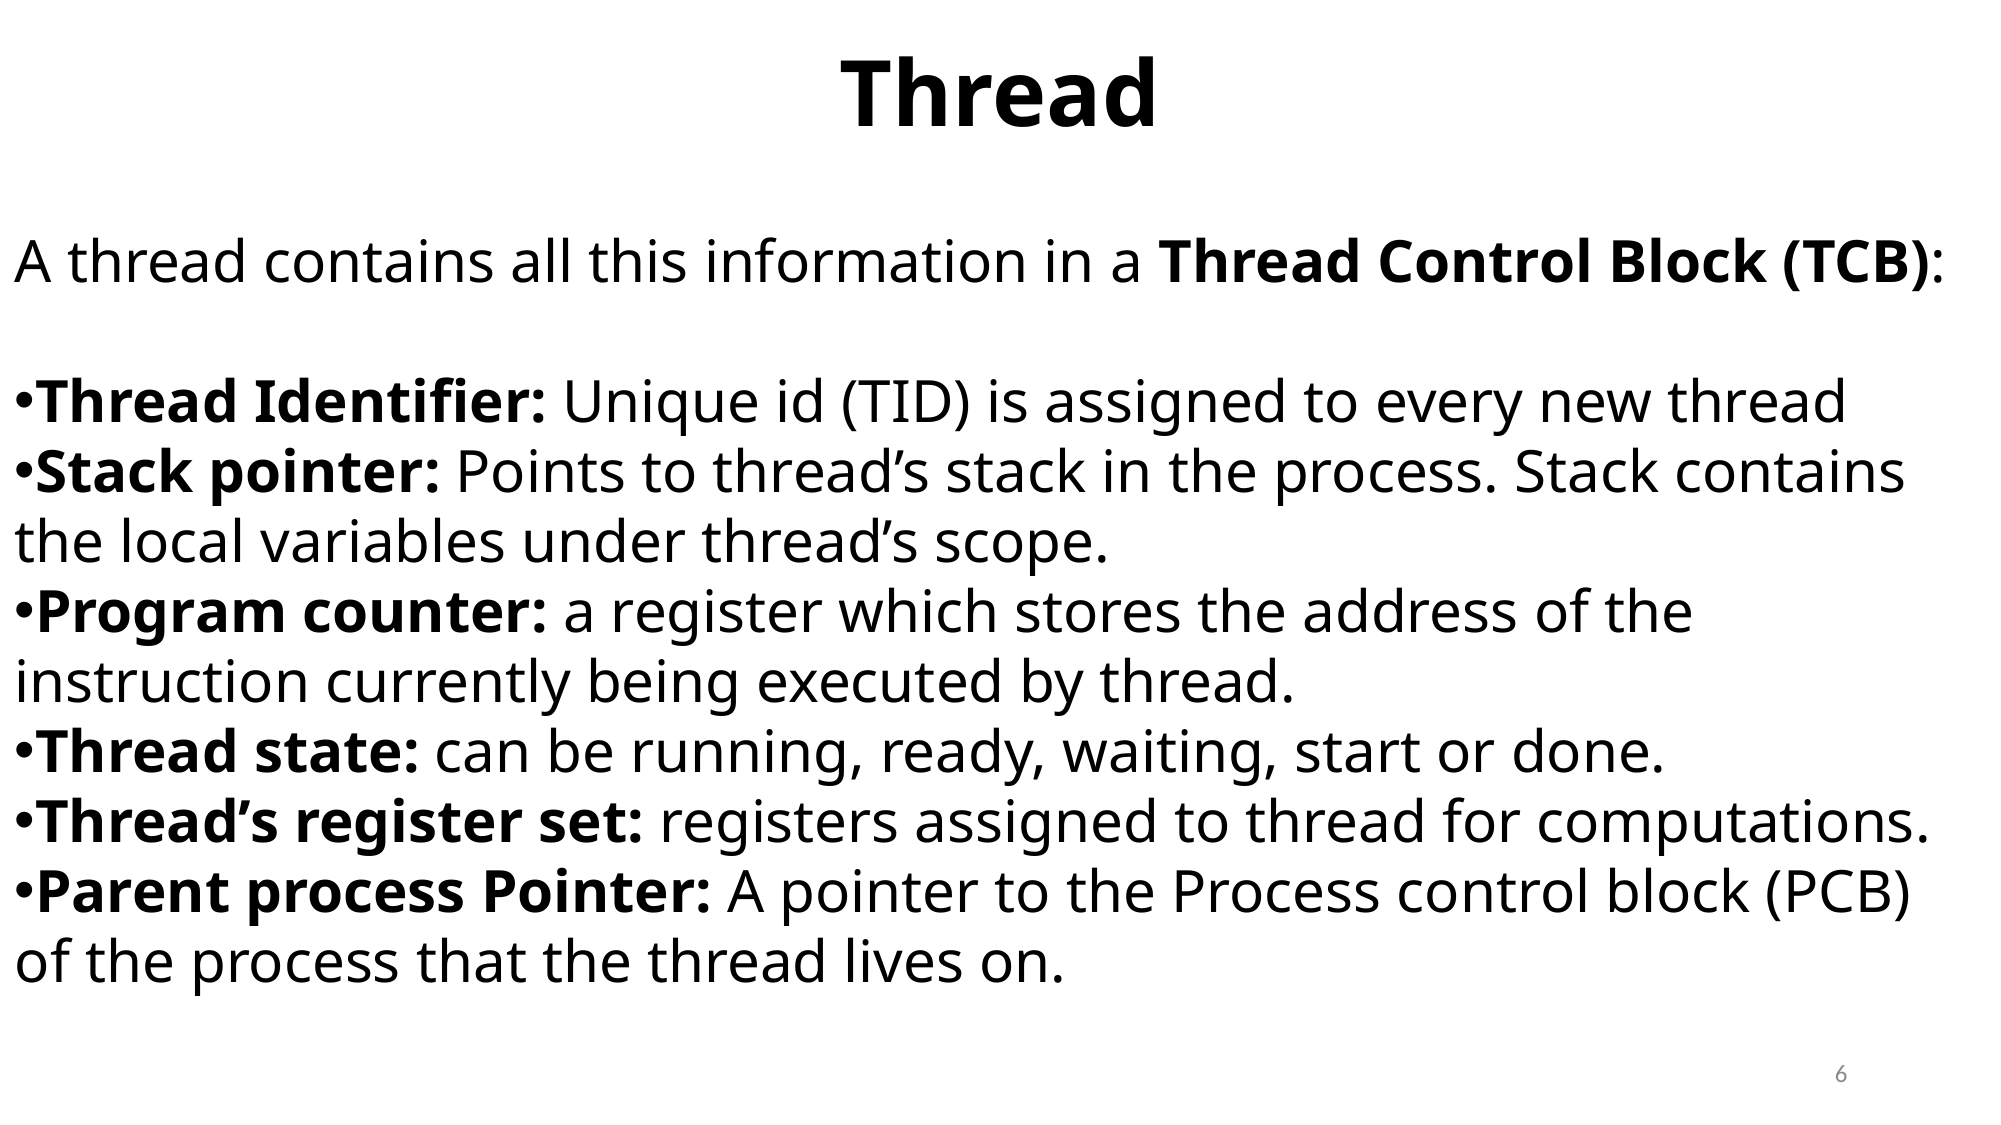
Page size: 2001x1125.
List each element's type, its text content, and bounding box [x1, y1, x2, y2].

slide_number 6 [1412, 1042, 1863, 1103]
text_box A thread contains all this information in a Thread Control Block (TCB): Thread Identifier: Unique id (TID) is assigned to every new thread Stack pointer: Points to thread’s stack in the process. Stack contains the local variables under thread’s scope. Program counter: a register which stores the address of the instruction currently being executed by thread. Thread state: can be running, ready, waiting, start or done. Thread’s register set: registers assigned to thread for computations. Parent process Pointer: A pointer to the Process control block (PCB) of the process that the thread lives on. [0, 217, 1963, 1002]
title Thread [0, 32, 2000, 161]
